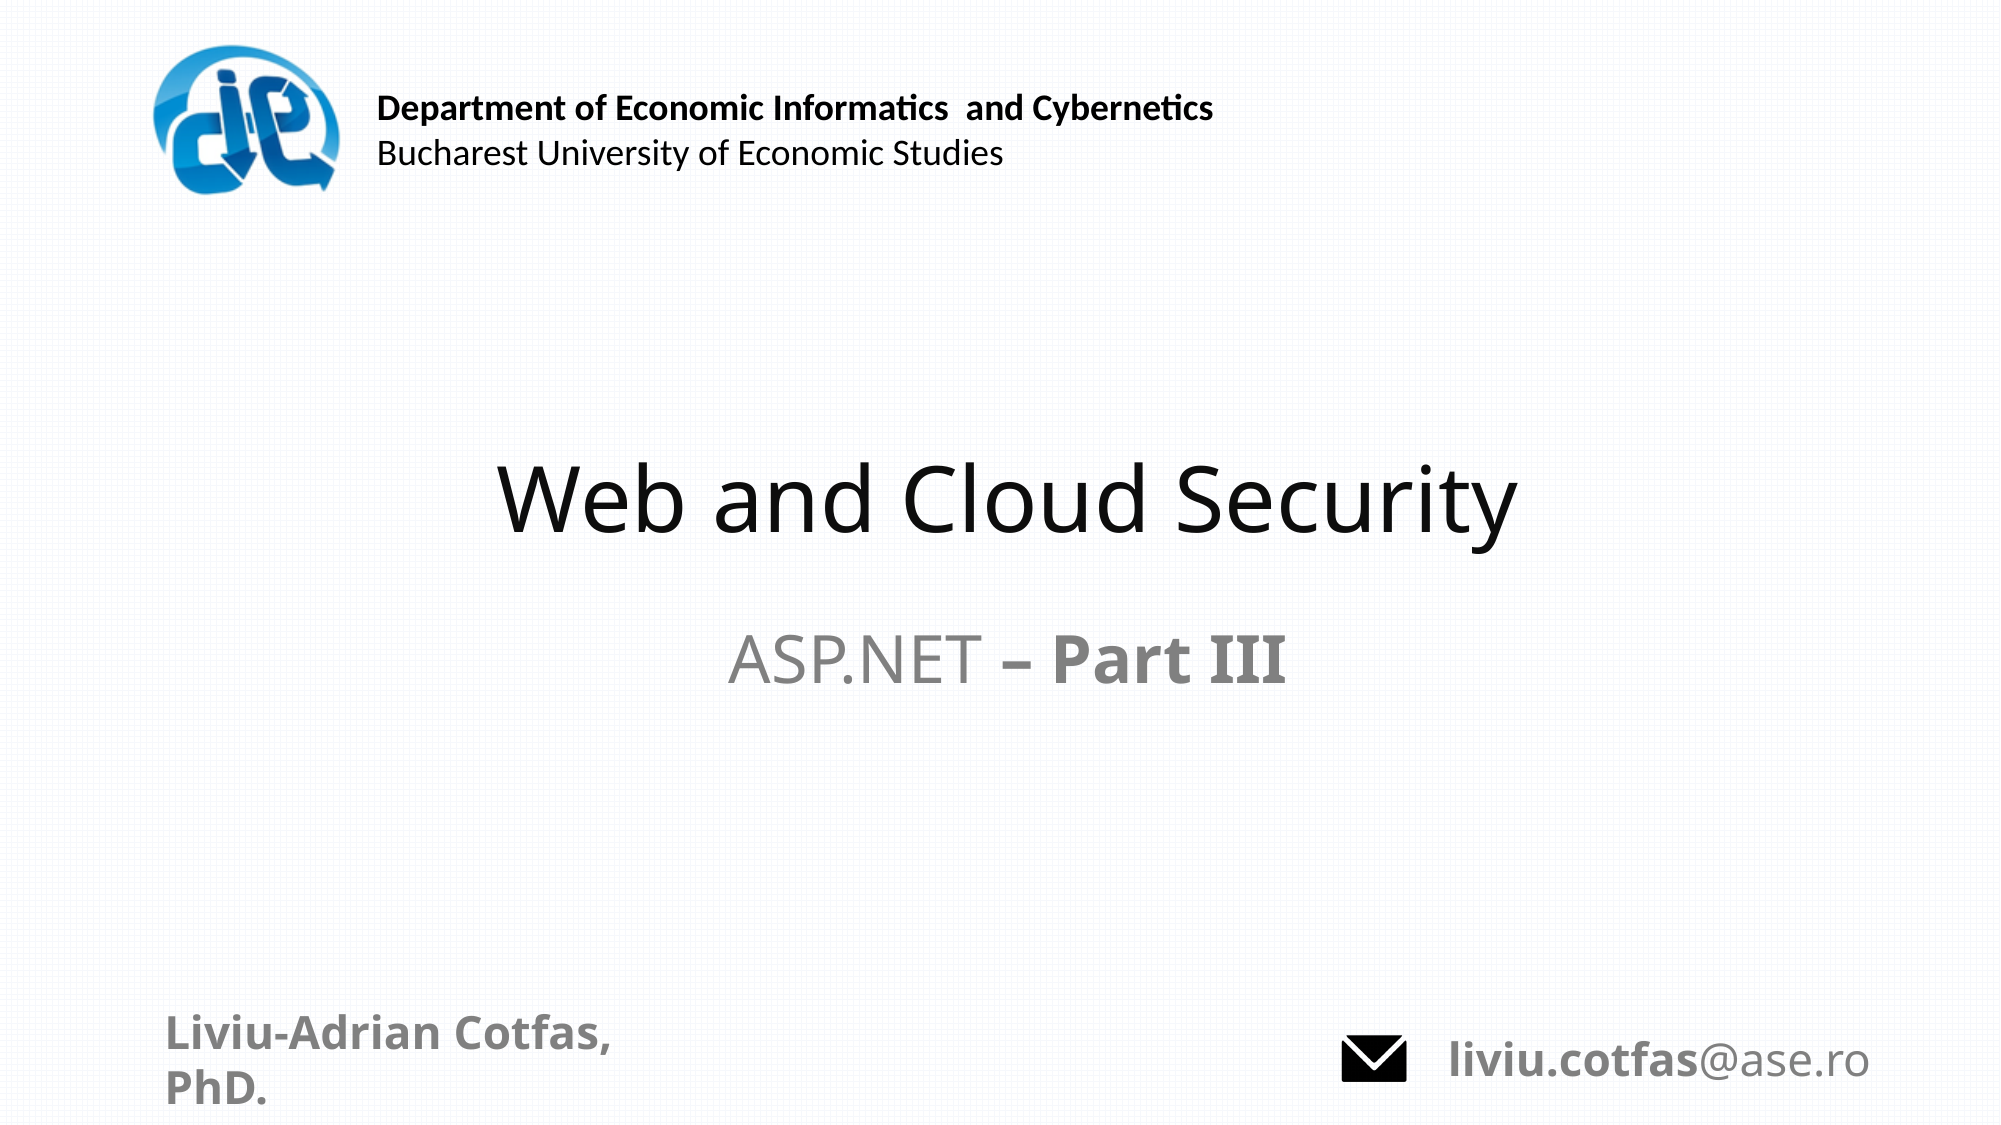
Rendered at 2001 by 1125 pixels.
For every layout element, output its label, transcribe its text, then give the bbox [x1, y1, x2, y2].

list liviu.cotfas@ase.ro [1433, 1026, 2000, 1091]
list ASP.NET – Part III [228, 609, 1788, 728]
picture [1314, 999, 1434, 1118]
picture [149, 42, 346, 200]
title Web and Cloud Security [108, 370, 1909, 559]
text_box Department of Economic Informatics and Cybernetics Bucharest University of Economic Studies [362, 75, 1363, 181]
text_box Liviu-Adrian Cotfas, PhD. [149, 1026, 717, 1091]
